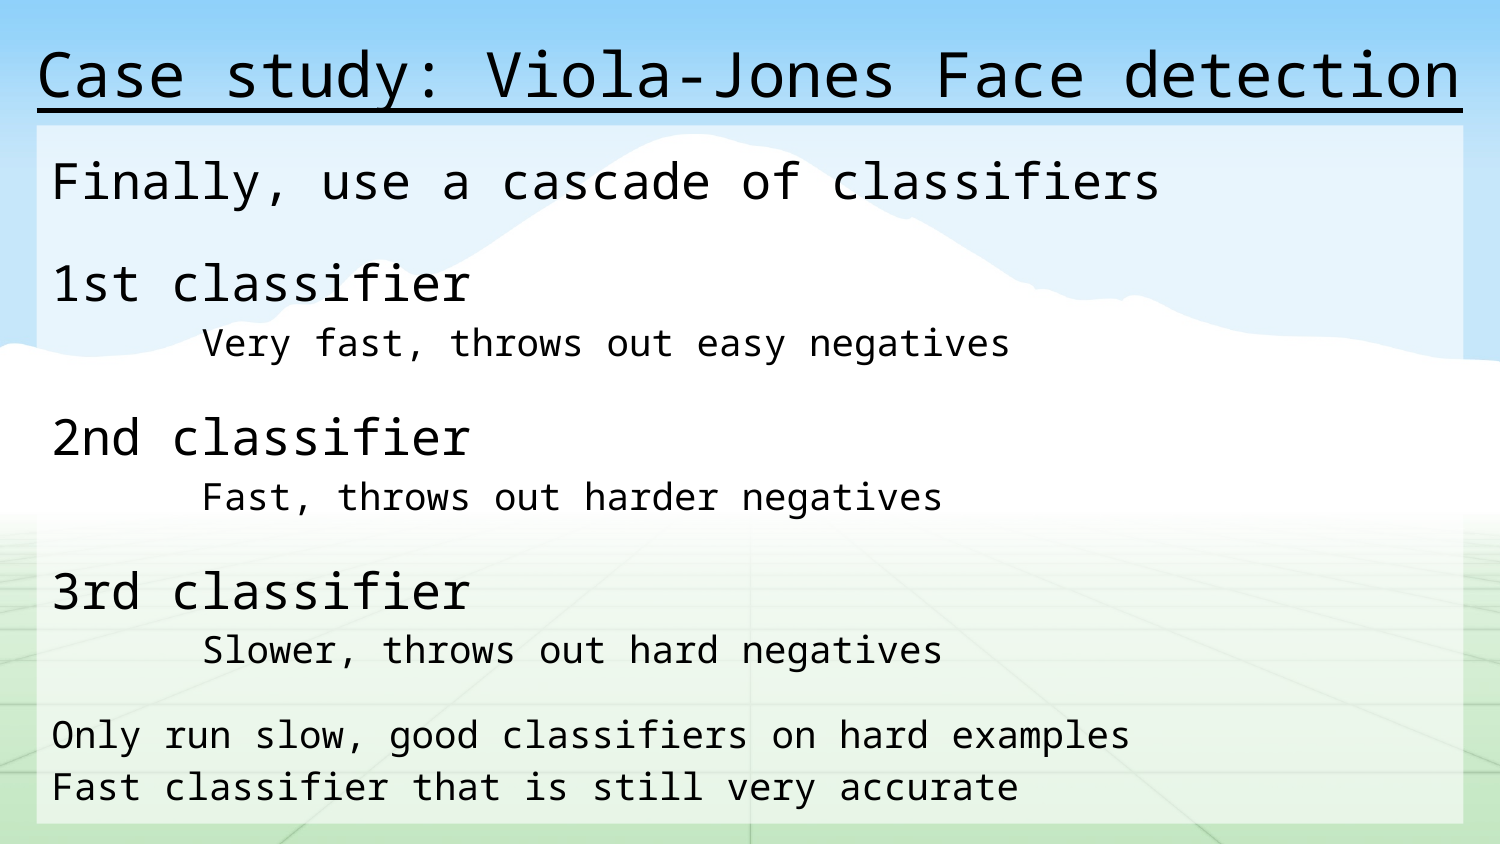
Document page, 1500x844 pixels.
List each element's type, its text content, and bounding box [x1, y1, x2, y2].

title Case study: Viola-Jones Face detection [20, 31, 1479, 126]
list Finally, use a cascade of classifiers 1st classifier Very fast, throws out easy negatives 2nd classifier Fast, throws out harder negatives 3rd classifier Slower, throws out hard negatives Only run slow, good classifiers on hard examples Fast classifier that is still very accurate [36, 125, 1464, 824]
picture [0, 0, 1500, 844]
